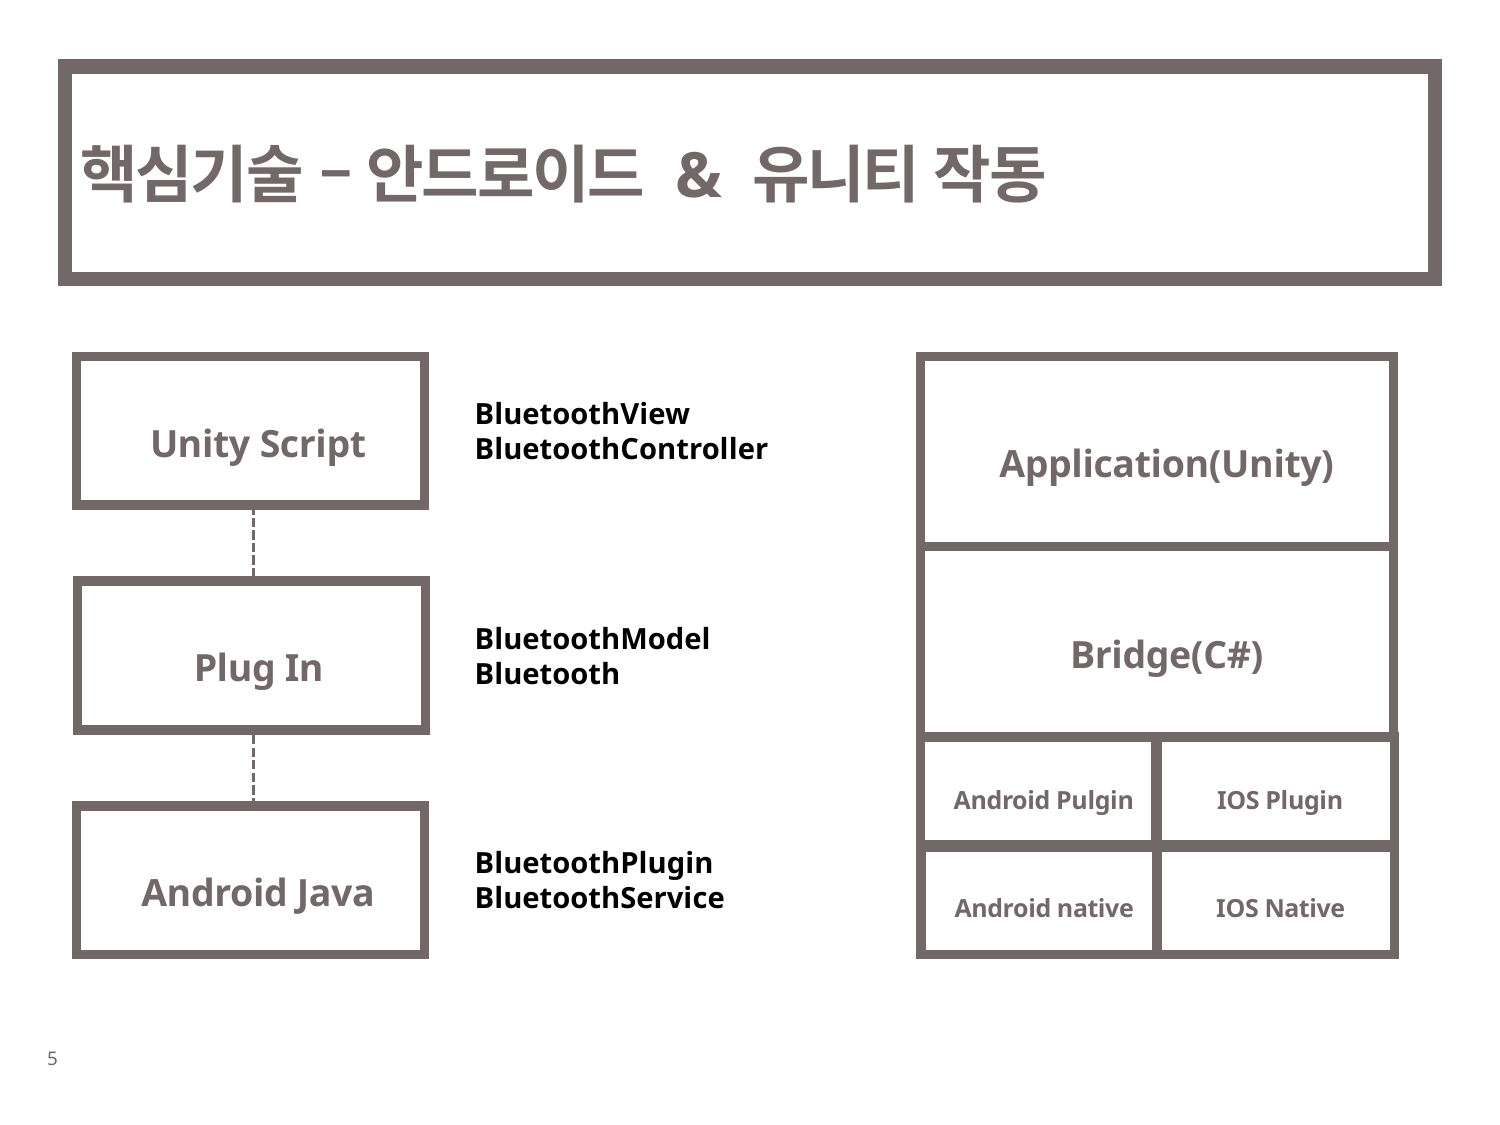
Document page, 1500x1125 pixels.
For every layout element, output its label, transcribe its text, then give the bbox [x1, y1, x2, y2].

text_box [63, 64, 1437, 281]
text_box BluetoothModel Bluetooth [459, 612, 915, 698]
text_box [920, 356, 1400, 955]
text_box BluetoothPlugin BluetoothService [459, 837, 915, 923]
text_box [76, 356, 430, 506]
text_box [76, 805, 430, 956]
text_box BluetoothView BluetoothController [459, 387, 915, 473]
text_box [77, 580, 431, 731]
